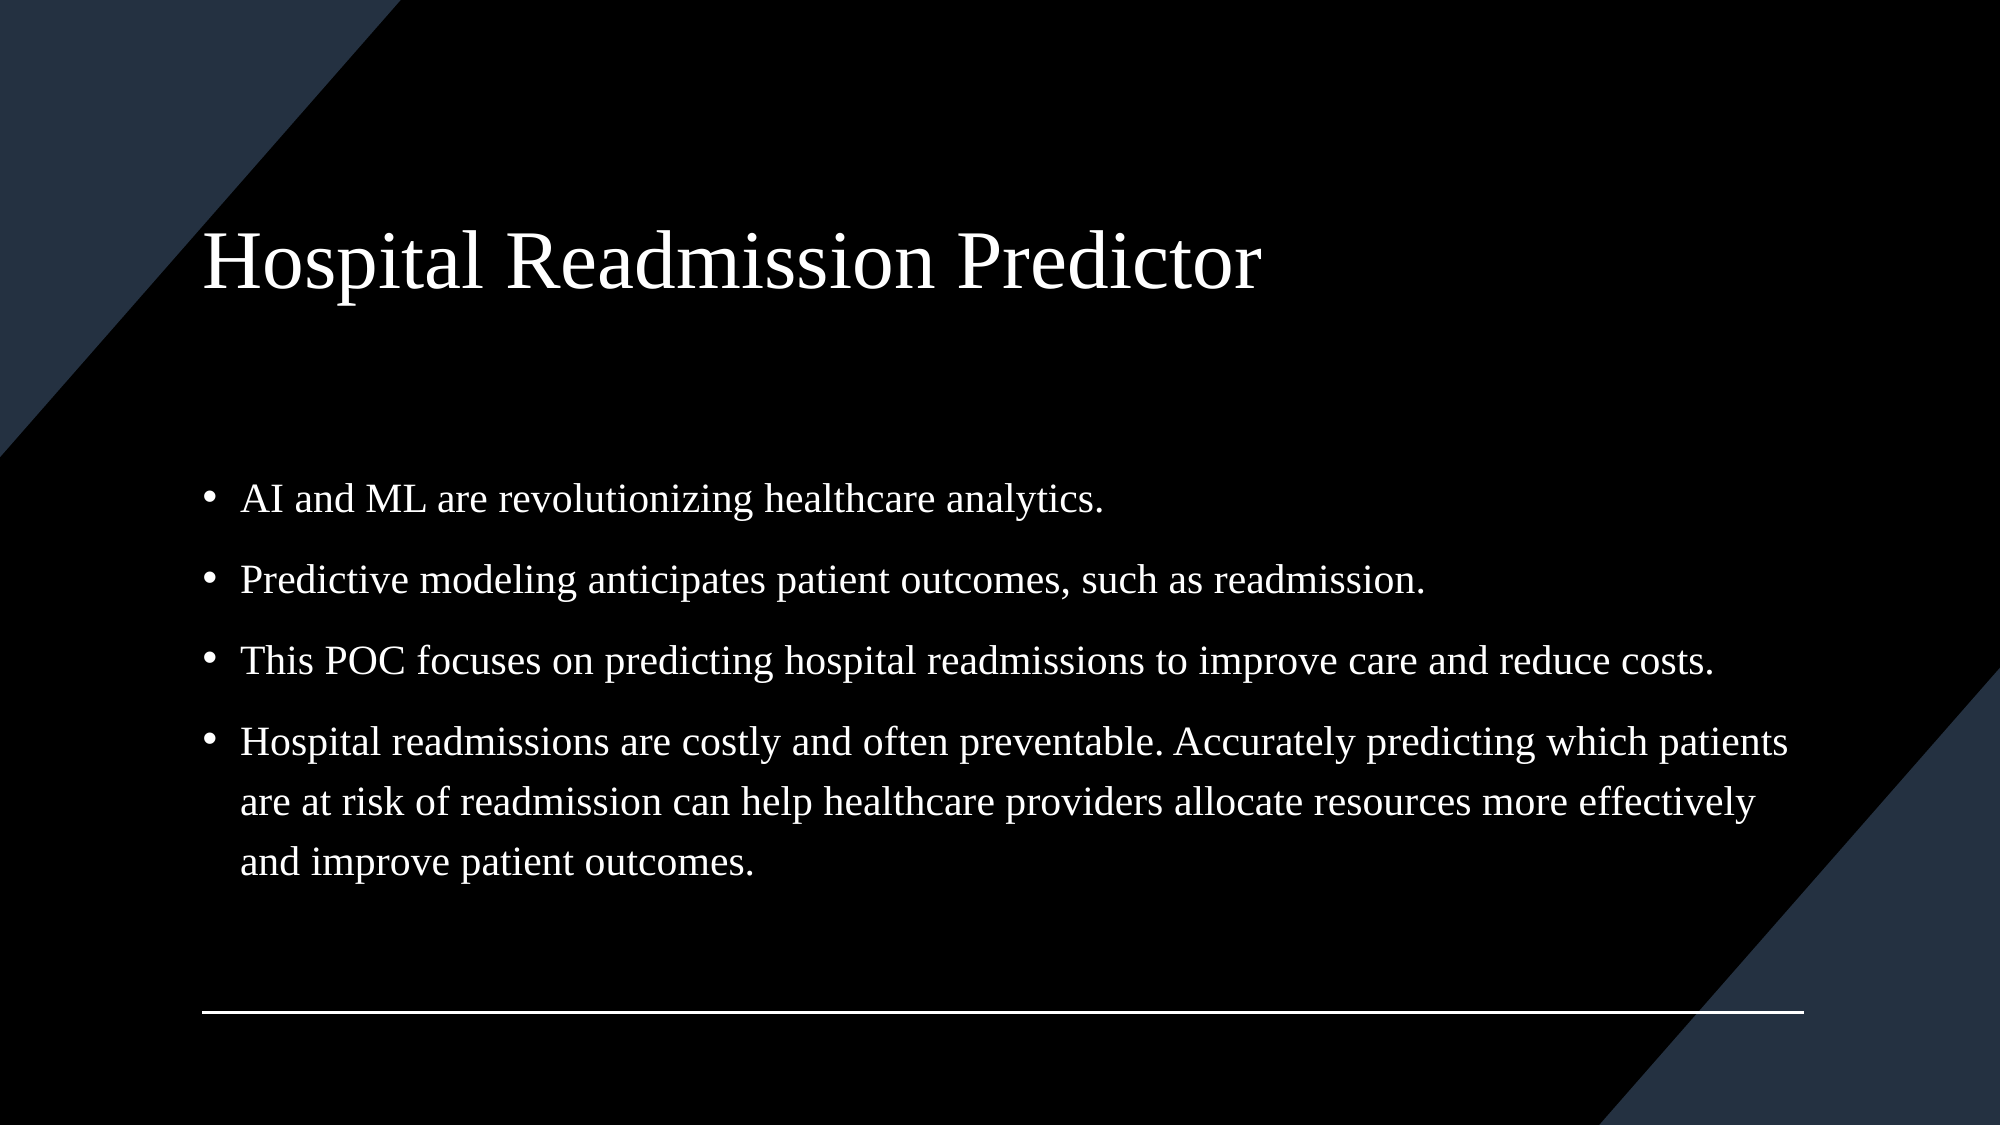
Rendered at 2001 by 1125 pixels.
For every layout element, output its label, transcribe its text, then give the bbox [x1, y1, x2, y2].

title Hospital Readmission Predictor [187, 143, 1813, 367]
list AI and ML are revolutionizing healthcare analytics. Predictive modeling anticipates patient outcomes, such as readmission. This POC focuses on predicting hospital readmissions to improve care and reduce costs. Hospital readmissions are costly and often preventable. Accurately predicting which patients are at risk of readmission can help healthcare providers allocate resources more effectively and improve patient outcomes. [187, 382, 1813, 968]
